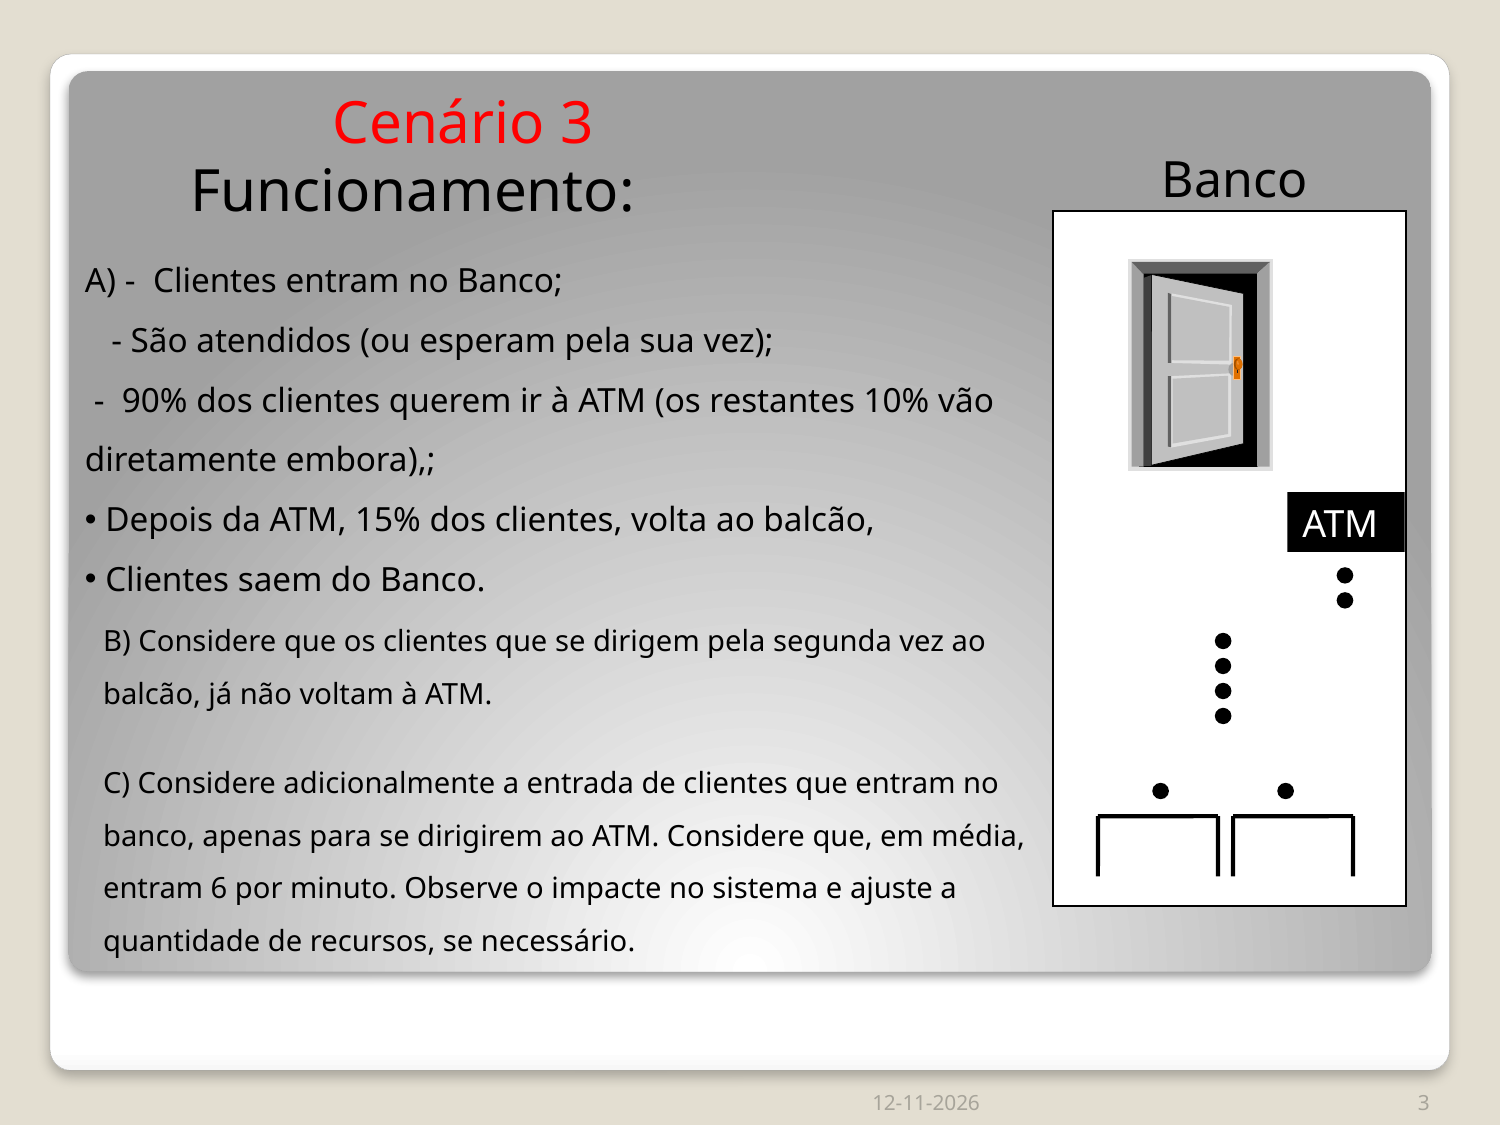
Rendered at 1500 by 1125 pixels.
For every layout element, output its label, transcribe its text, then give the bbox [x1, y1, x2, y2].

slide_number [619, 1065, 995, 1125]
text_box C) Considere adicionalmente a entrada de clientes que entram no banco, apenas para se dirigirem ao ATM. Considere que, em média, entram 6 por minuto. Observe o impacte no sistema e ajuste a quantidade de recursos, se necessário. [88, 739, 1043, 965]
text_box Cenário 3 [187, 78, 739, 163]
text_box B) Considere que os clientes que se dirigem pela segunda vez ao balcão, já não voltam à ATM. [88, 597, 1043, 718]
slide_number 3 [1369, 1065, 1445, 1125]
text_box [1287, 491, 1405, 608]
text_box Funcionamento: [175, 145, 727, 231]
text_box A) - Clientes entram no Banco; - São atendidos (ou esperam pela sua vez); - 90% dos clientes querem ir à ATM (os restantes 10% vão diretamente embora),; Depois da ATM, 15% dos clientes, volta ao balcão, Clientes saem do Banco. [70, 231, 1045, 606]
text_box Banco [1146, 140, 1346, 209]
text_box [1052, 210, 1407, 907]
